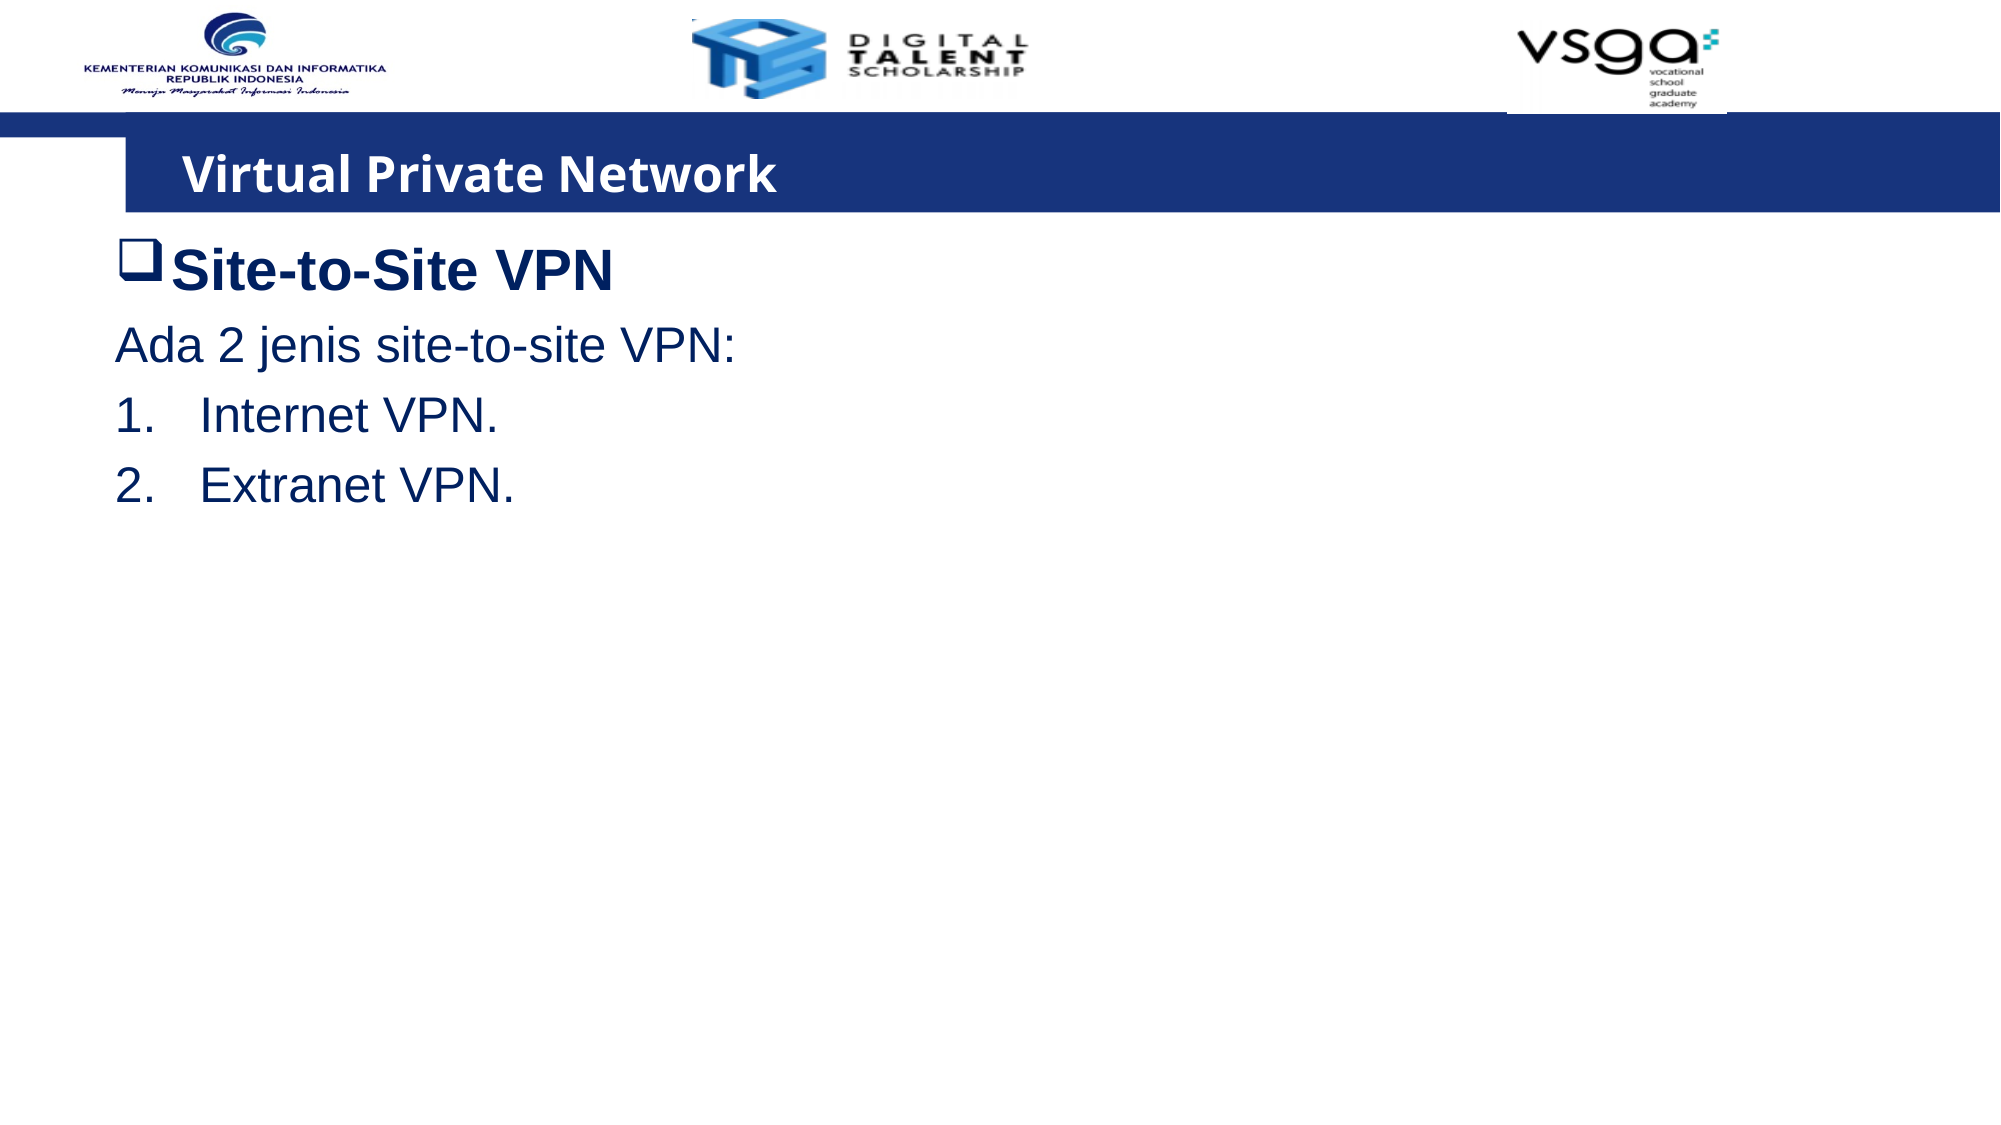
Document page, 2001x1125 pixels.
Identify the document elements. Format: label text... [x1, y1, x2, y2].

picture [1507, 20, 1727, 114]
title Virtual Private Network [149, 119, 2000, 213]
picture [66, 5, 399, 100]
picture [692, 19, 1036, 99]
list Site-to-Site VPN Ada 2 jenis site-to-site VPN: Internet VPN. Extranet VPN. [99, 224, 1901, 1038]
